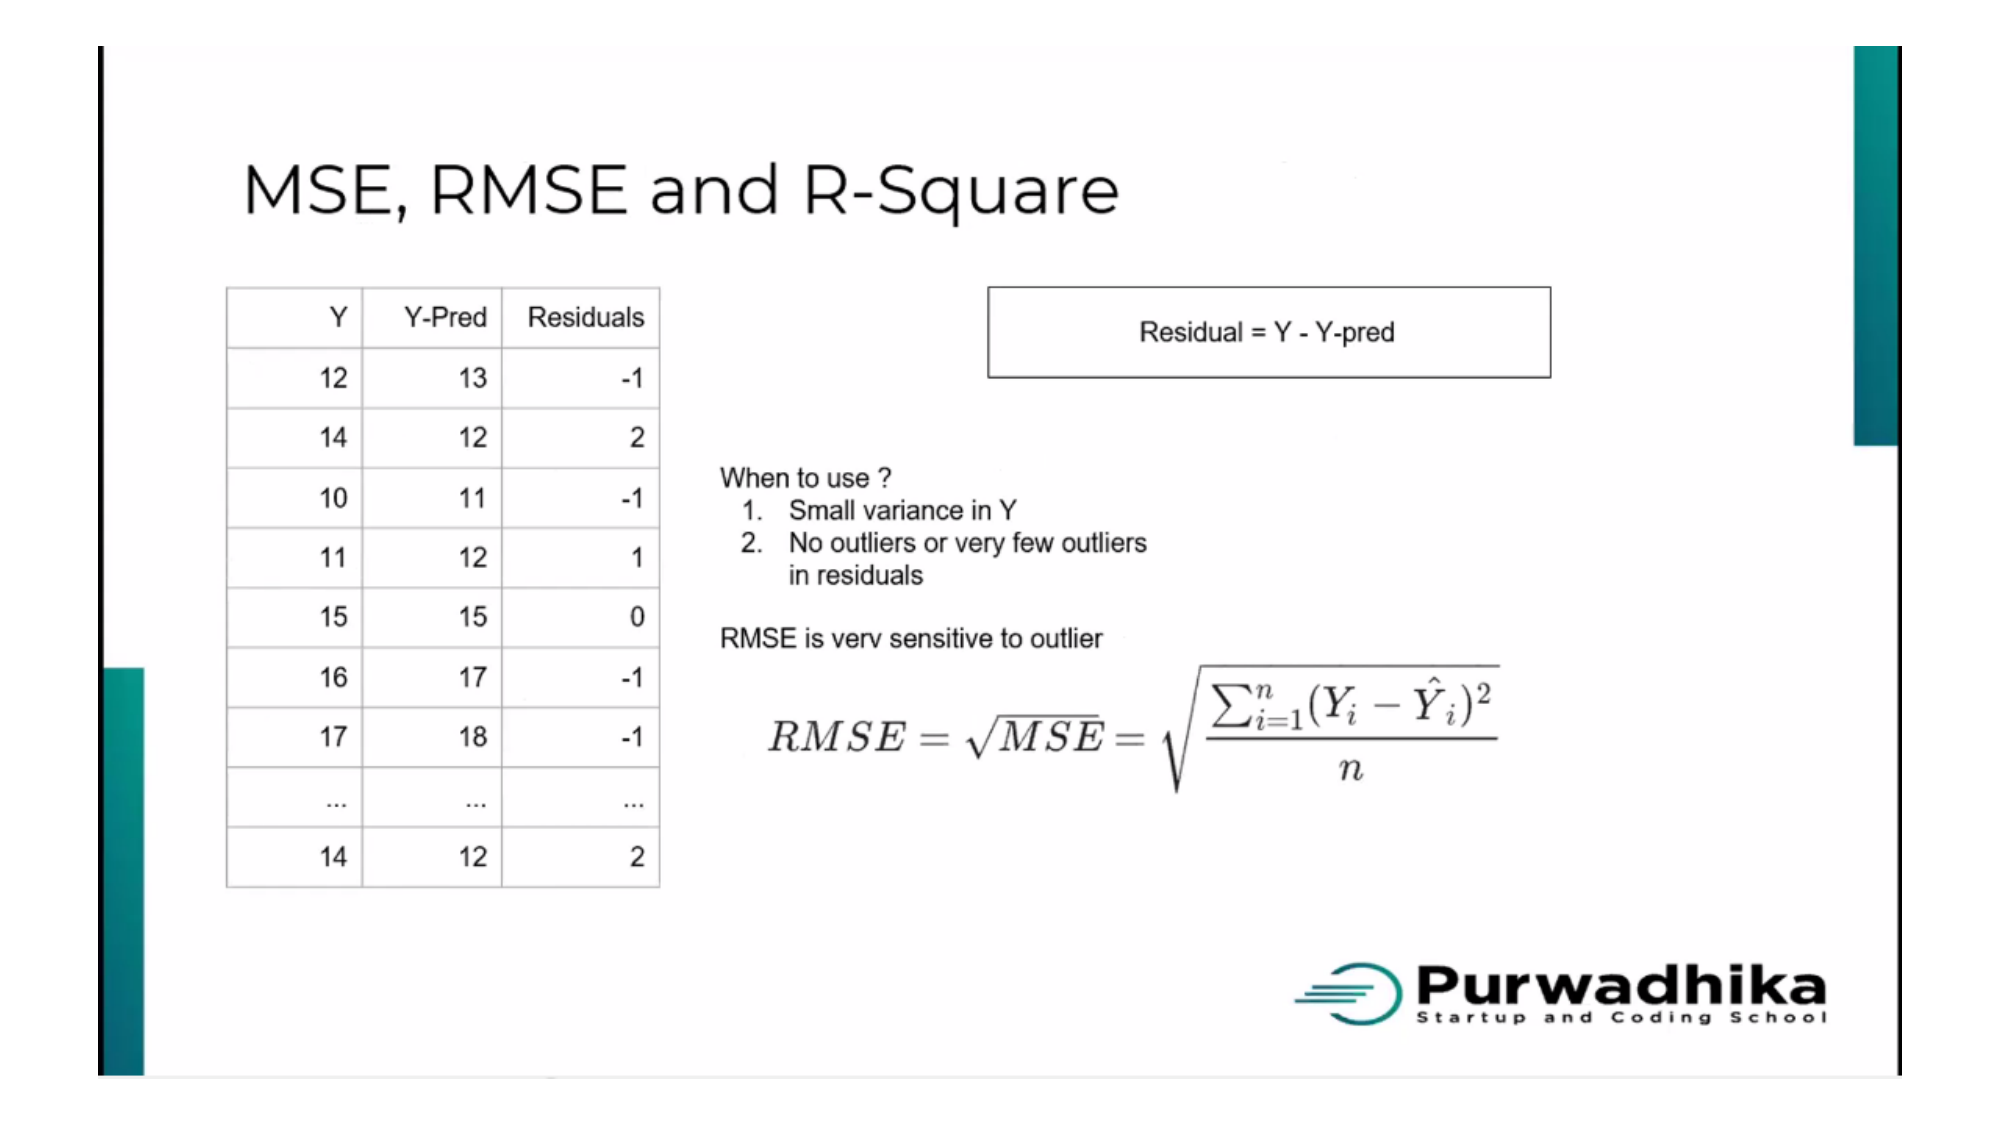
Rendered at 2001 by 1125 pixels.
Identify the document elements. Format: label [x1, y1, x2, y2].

picture [98, 46, 1902, 1079]
